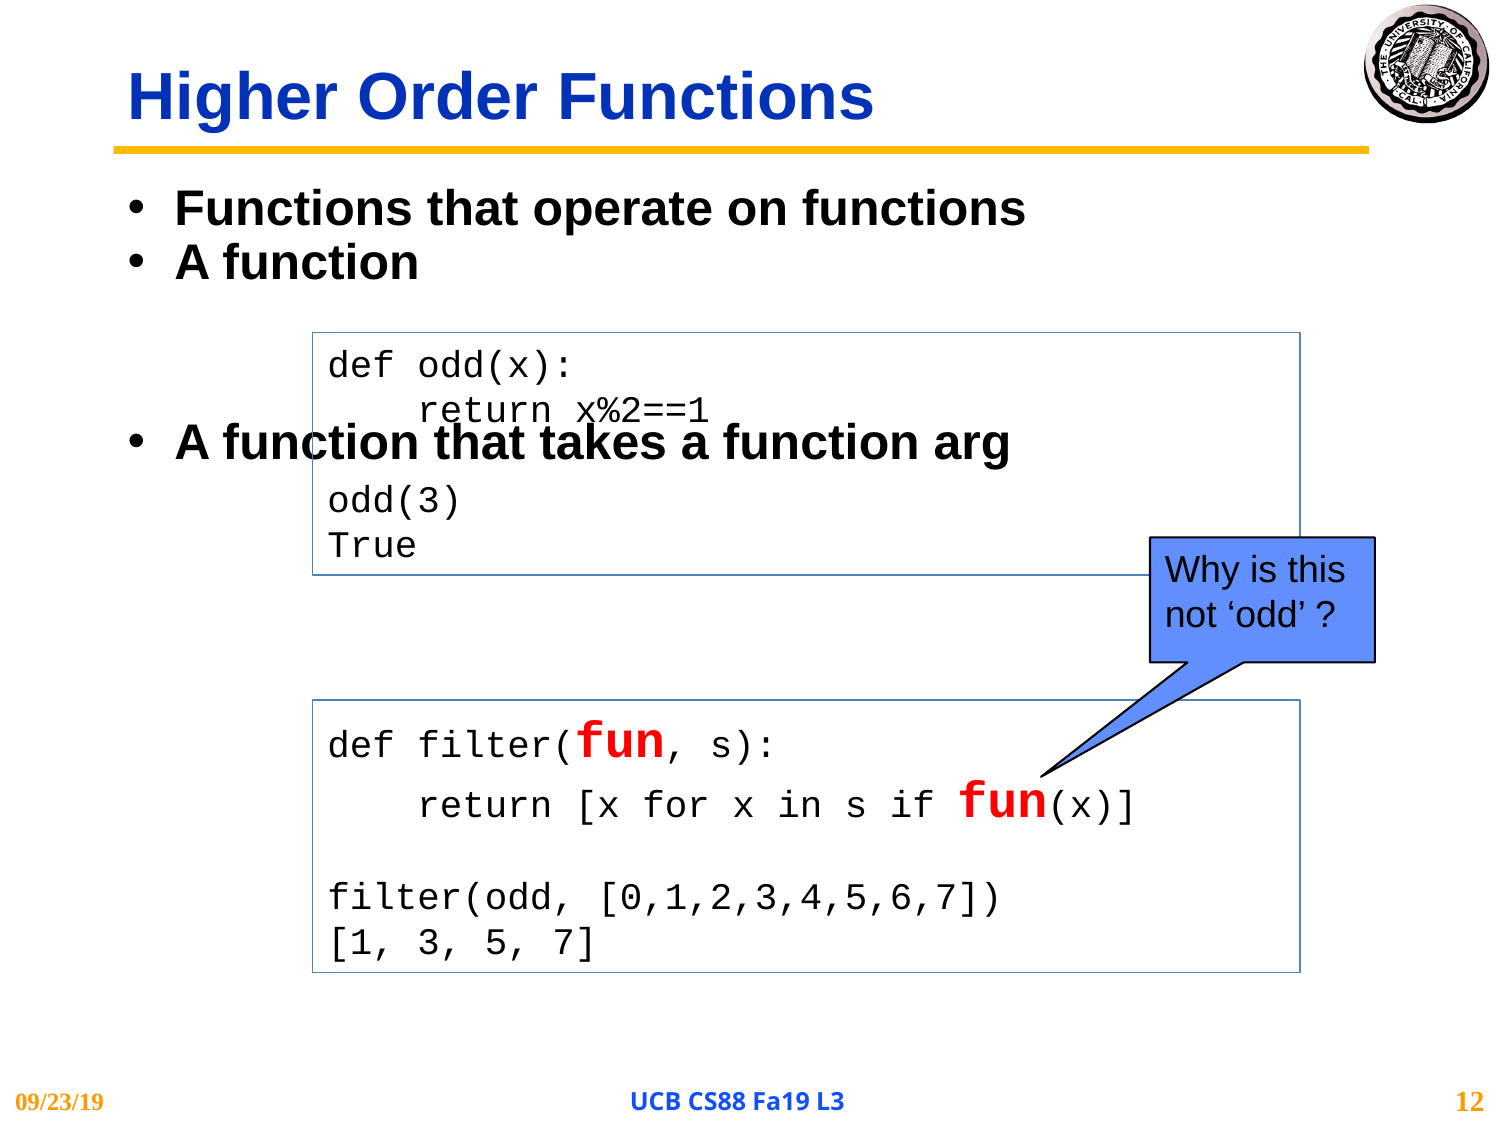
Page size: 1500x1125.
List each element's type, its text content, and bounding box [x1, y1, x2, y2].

text_box 1 [1412, 1074, 1500, 1125]
picture [1350, 0, 1500, 127]
text_box Why is this not ‘odd’ ? [1041, 537, 1375, 777]
text_box def odd(x): return x%2==1 odd(3) True [312, 332, 1300, 575]
text_box Higher Order Functions [112, 37, 1375, 159]
text_box Functions that operate on functions A function A function that takes a function arg [112, 174, 1363, 250]
text_box UCB CS88 Fa19 L3 [499, 1074, 975, 1125]
text_box 09/23/19 [0, 1074, 250, 1125]
text_box def filter(fun, s): return [x for x in s if fun(x)] filter(odd, [0,1,2,3,4,5,6,7]) [1, 3, 5, 7] [312, 699, 1300, 973]
